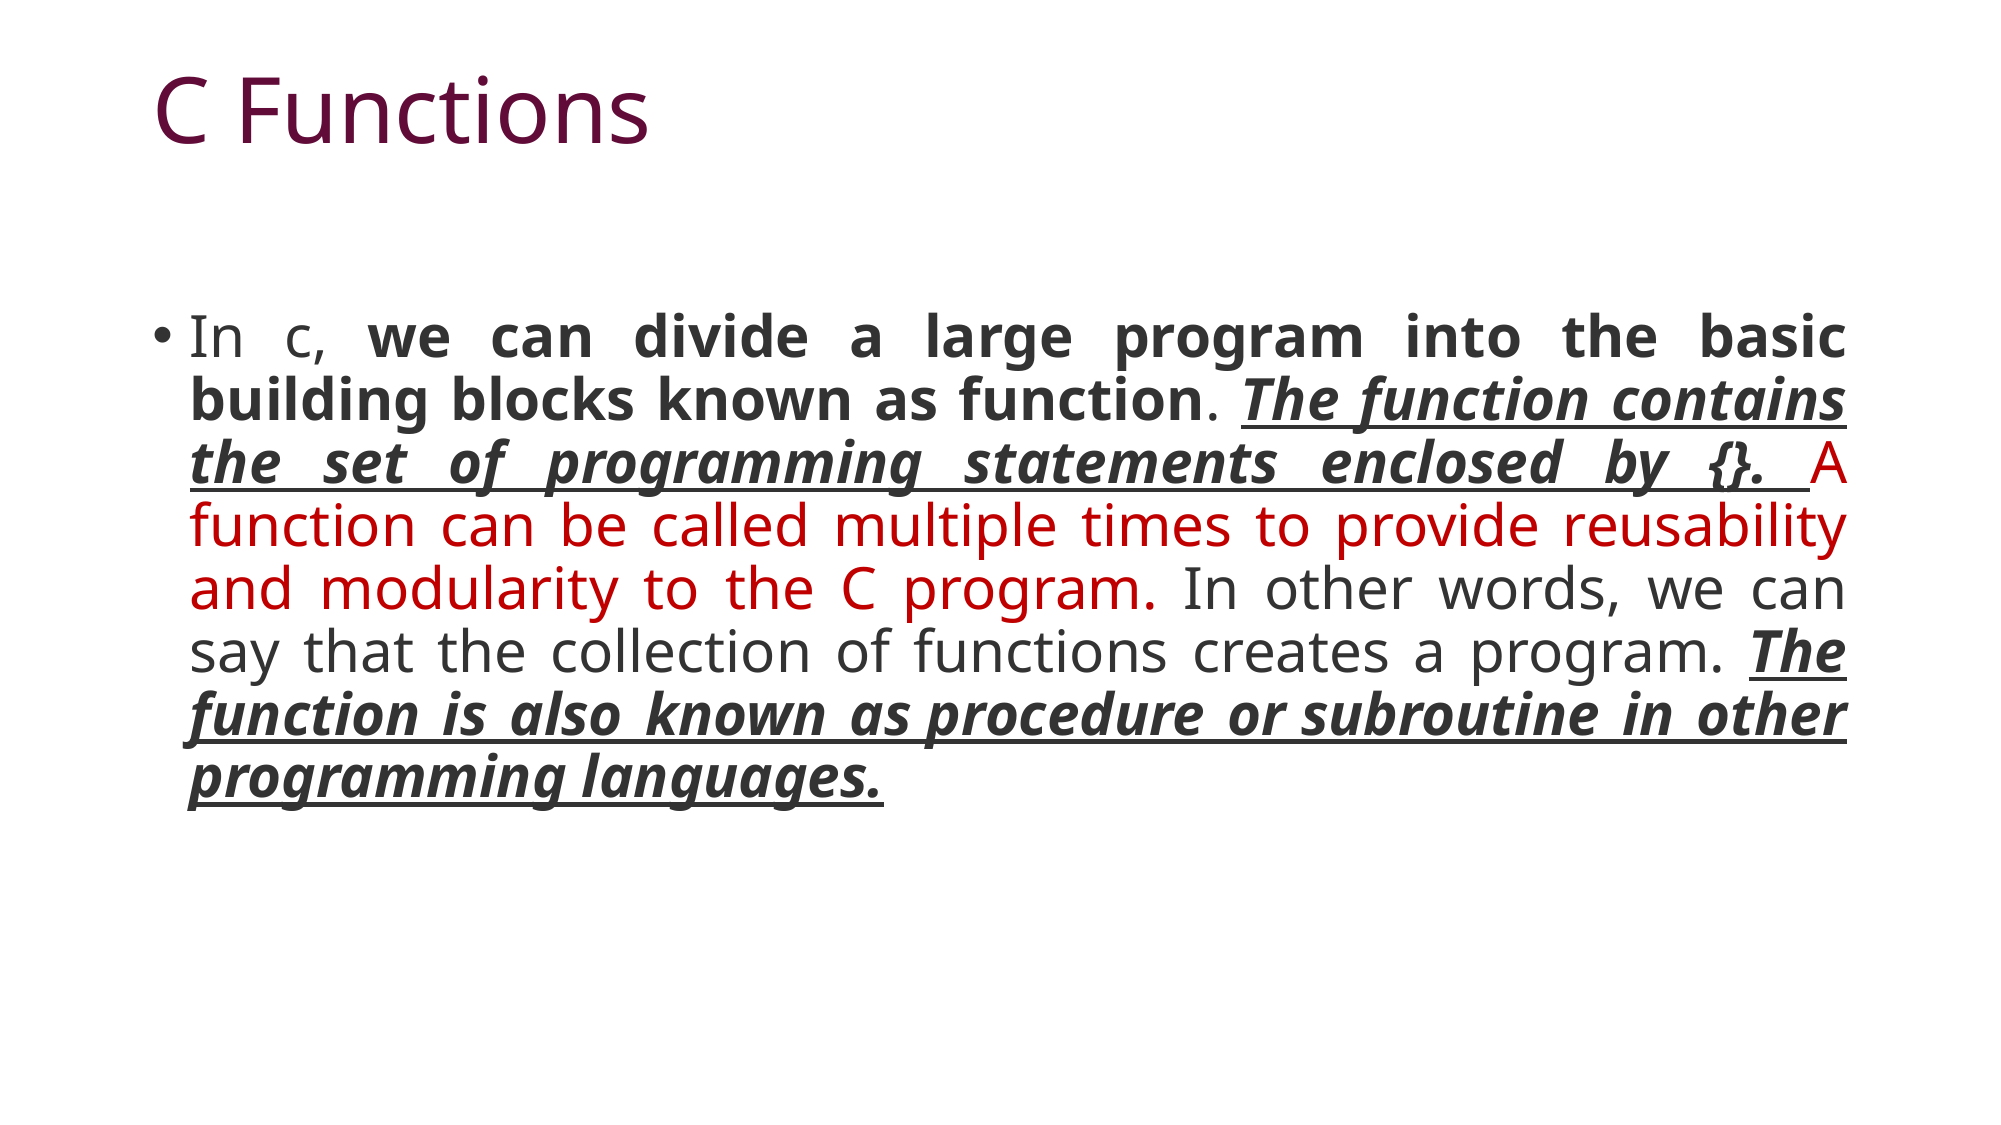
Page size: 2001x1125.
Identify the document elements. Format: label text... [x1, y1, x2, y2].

title C Functions [137, 59, 1863, 278]
list In c, we can divide a large program into the basic building blocks known as function. The function contains the set of programming statements enclosed by {}. A function can be called multiple times to provide reusability and modularity to the C program. In other words, we can say that the collection of functions creates a program. The function is also known as procedure or subroutine in other programming languages. [137, 299, 1863, 1014]
